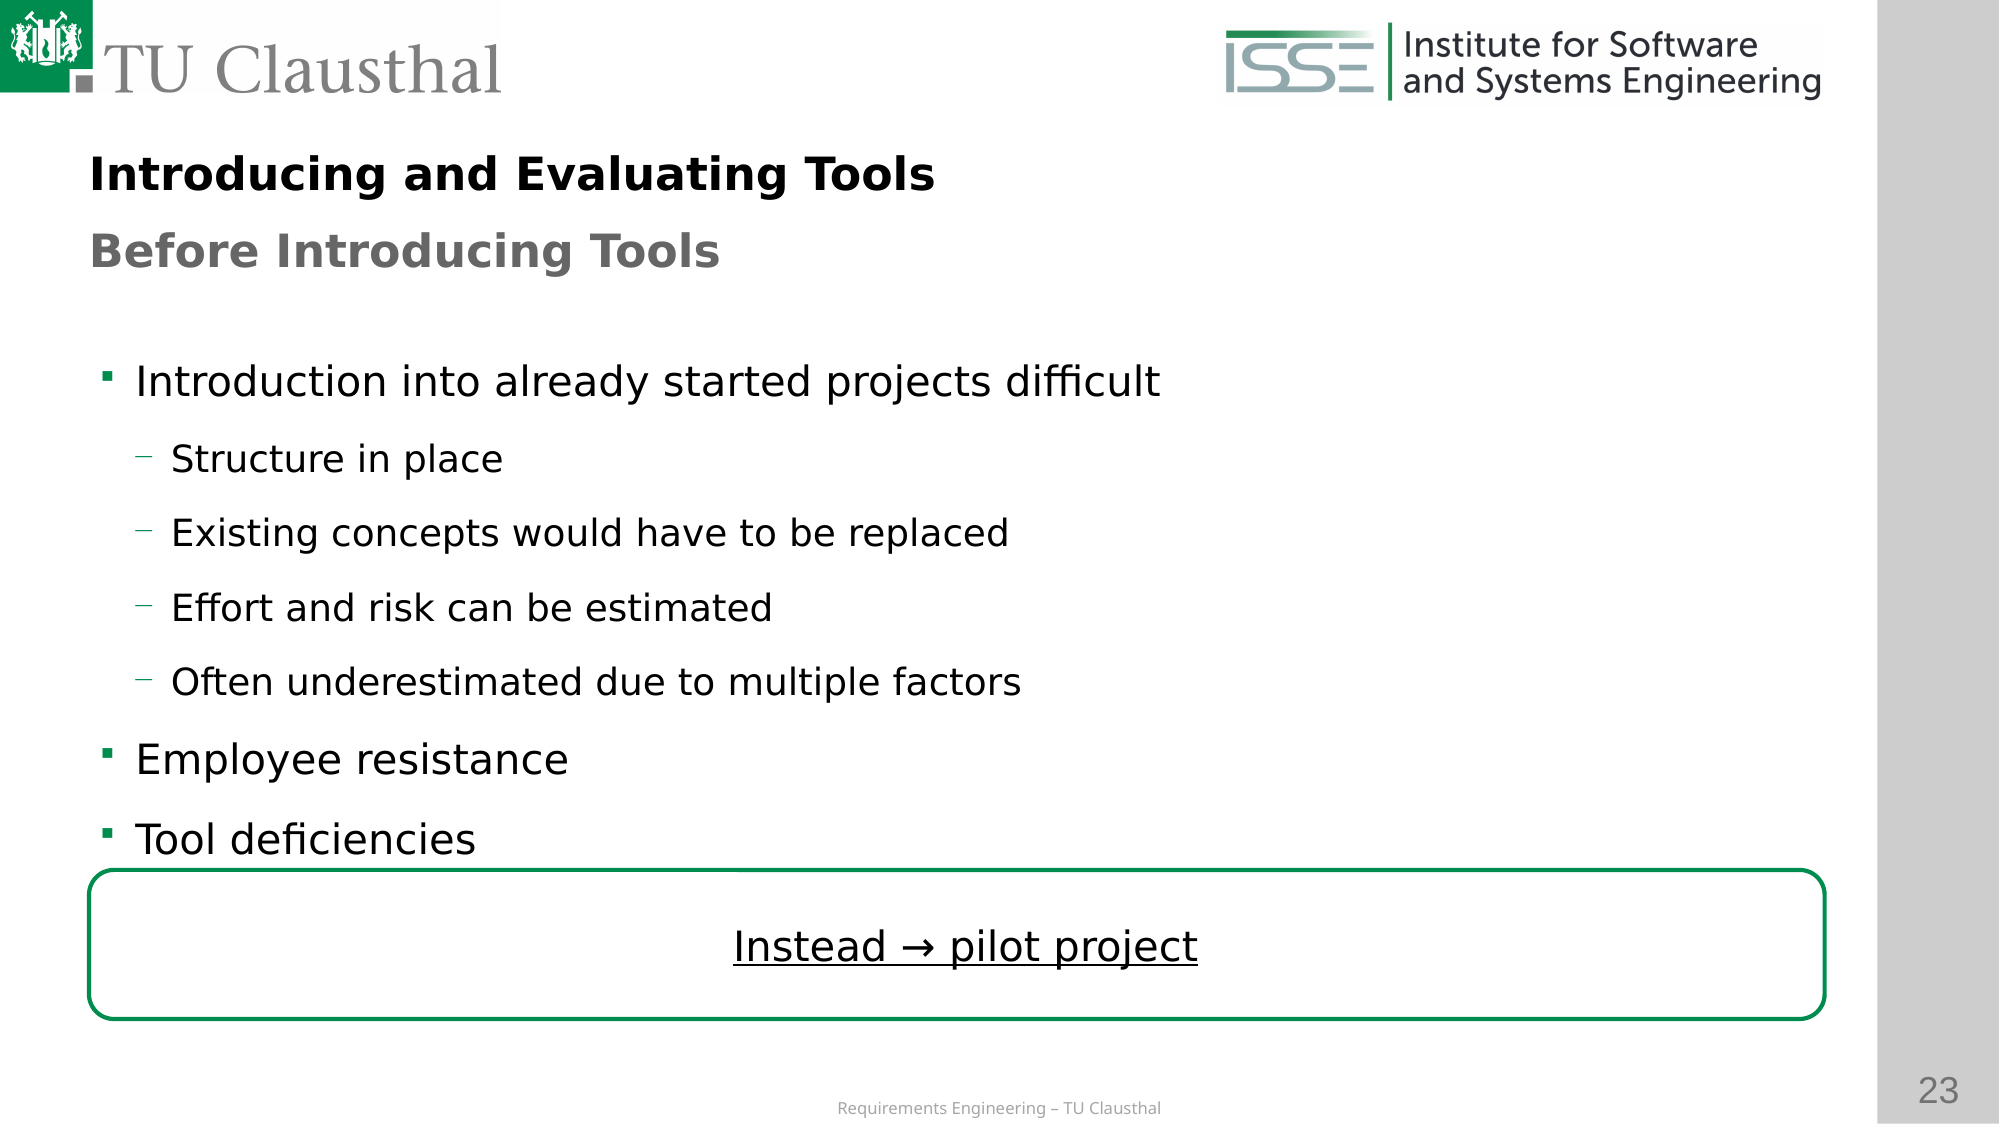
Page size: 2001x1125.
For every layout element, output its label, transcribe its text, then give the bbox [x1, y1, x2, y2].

text_box Before Introducing Tools [88, 207, 1788, 290]
text_box Introducing and Evaluating Tools [88, 118, 1788, 201]
text_box Instead → pilot project [86, 867, 1827, 1022]
picture [0, 0, 501, 93]
picture [1218, 22, 1826, 107]
text_box [74, 280, 1424, 995]
list Introduction into already started projects difficult Structure in place Existing concepts would have to be replaced Effort and risk can be estimated Often underestimated due to multiple factors Employee resistance Tool deficiencies [99, 290, 1837, 1087]
